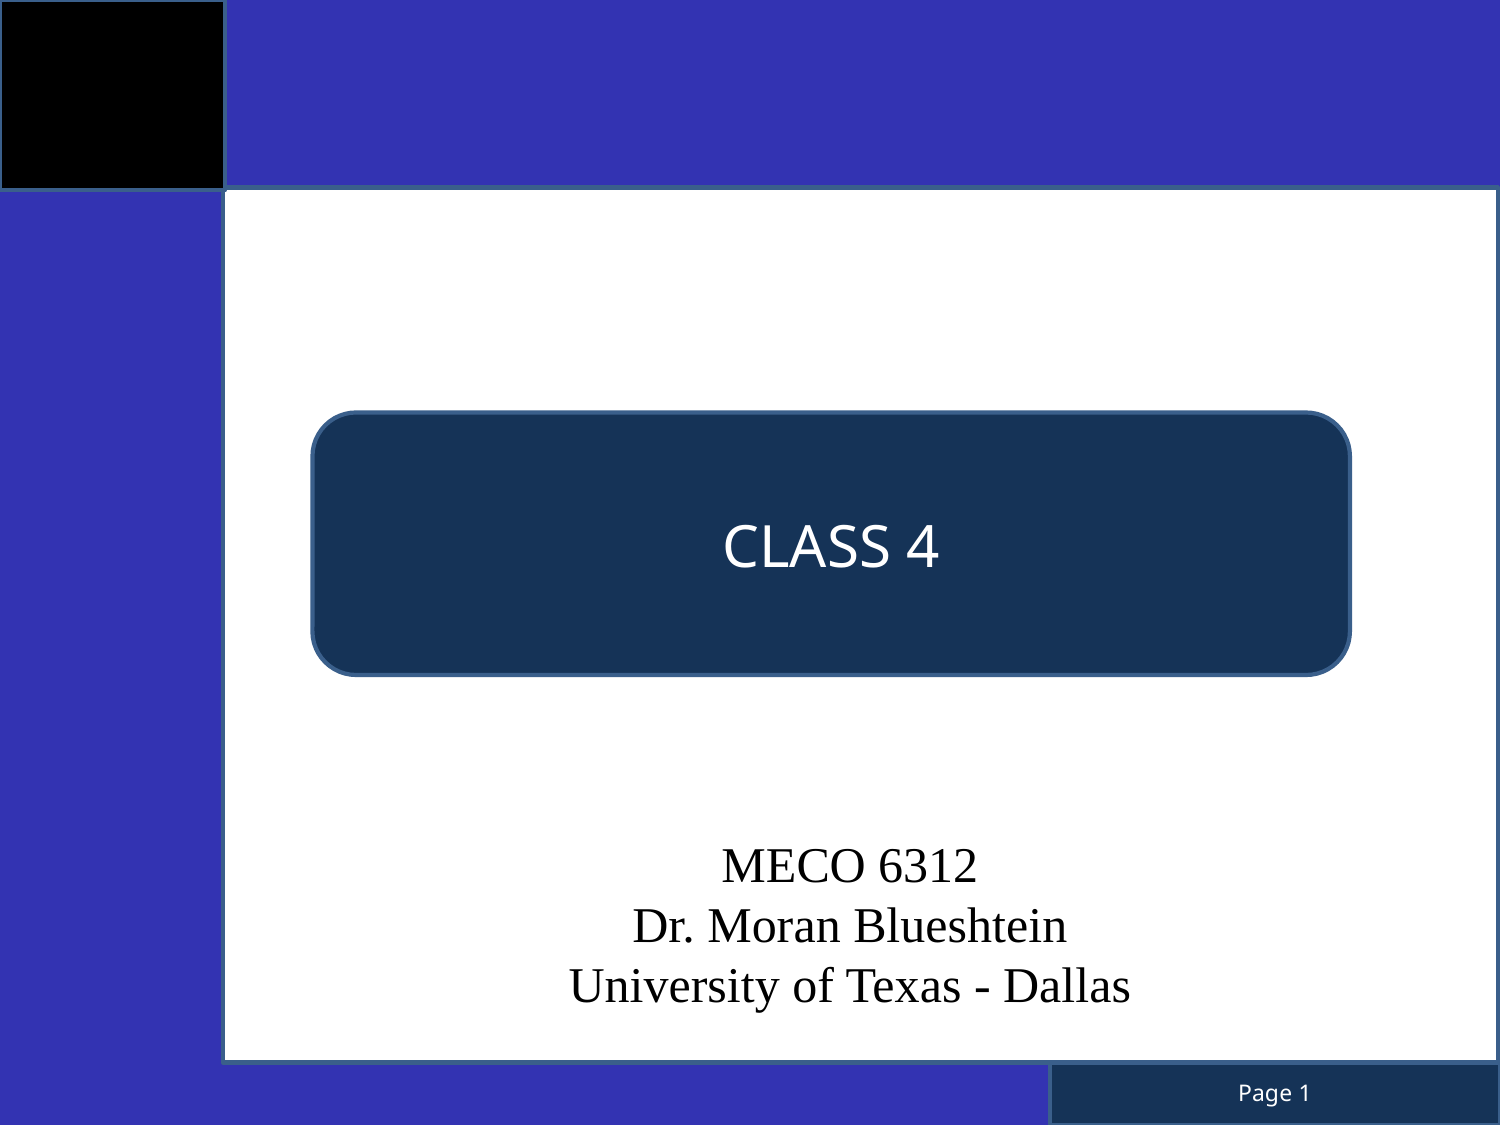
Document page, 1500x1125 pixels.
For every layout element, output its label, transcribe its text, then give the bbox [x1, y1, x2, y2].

text_box MECO 6312 Dr. Moran Blueshtein University of Texas - Dallas [287, 824, 1413, 1020]
text_box CLASS 4 [310, 410, 1353, 678]
